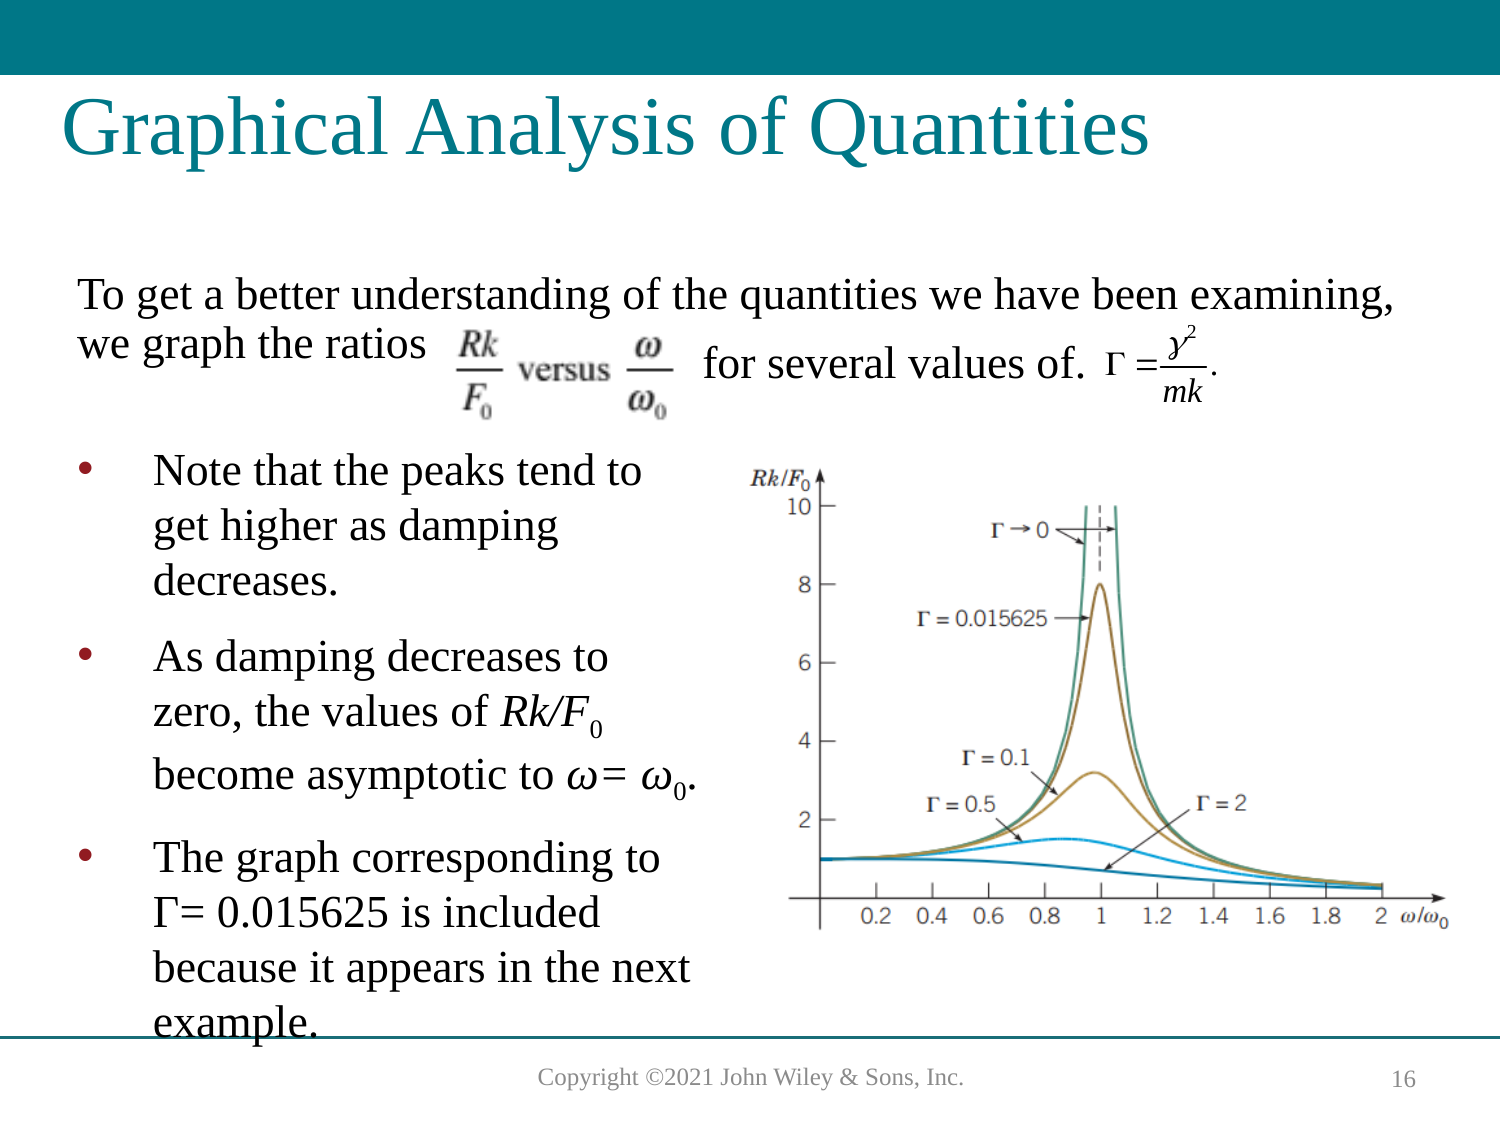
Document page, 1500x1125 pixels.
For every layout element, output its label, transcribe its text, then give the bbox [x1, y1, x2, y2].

picture [744, 458, 1463, 938]
list To get a better understanding of the quantities we have been examining, we graph the ratios [62, 262, 1463, 406]
list for several values of. [687, 324, 1099, 395]
picture [449, 321, 676, 425]
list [1099, 315, 1223, 410]
title Graphical Analysis of Quantities [46, 75, 1447, 202]
list Note that the peaks tend to get higher as damping decreases. As damping decreases to zero, the values of Rk/F0 become asymptotic to ω= ω0. The graph corresponding to Г= 0.015625 is included because it appears in the next example. [62, 432, 725, 1015]
